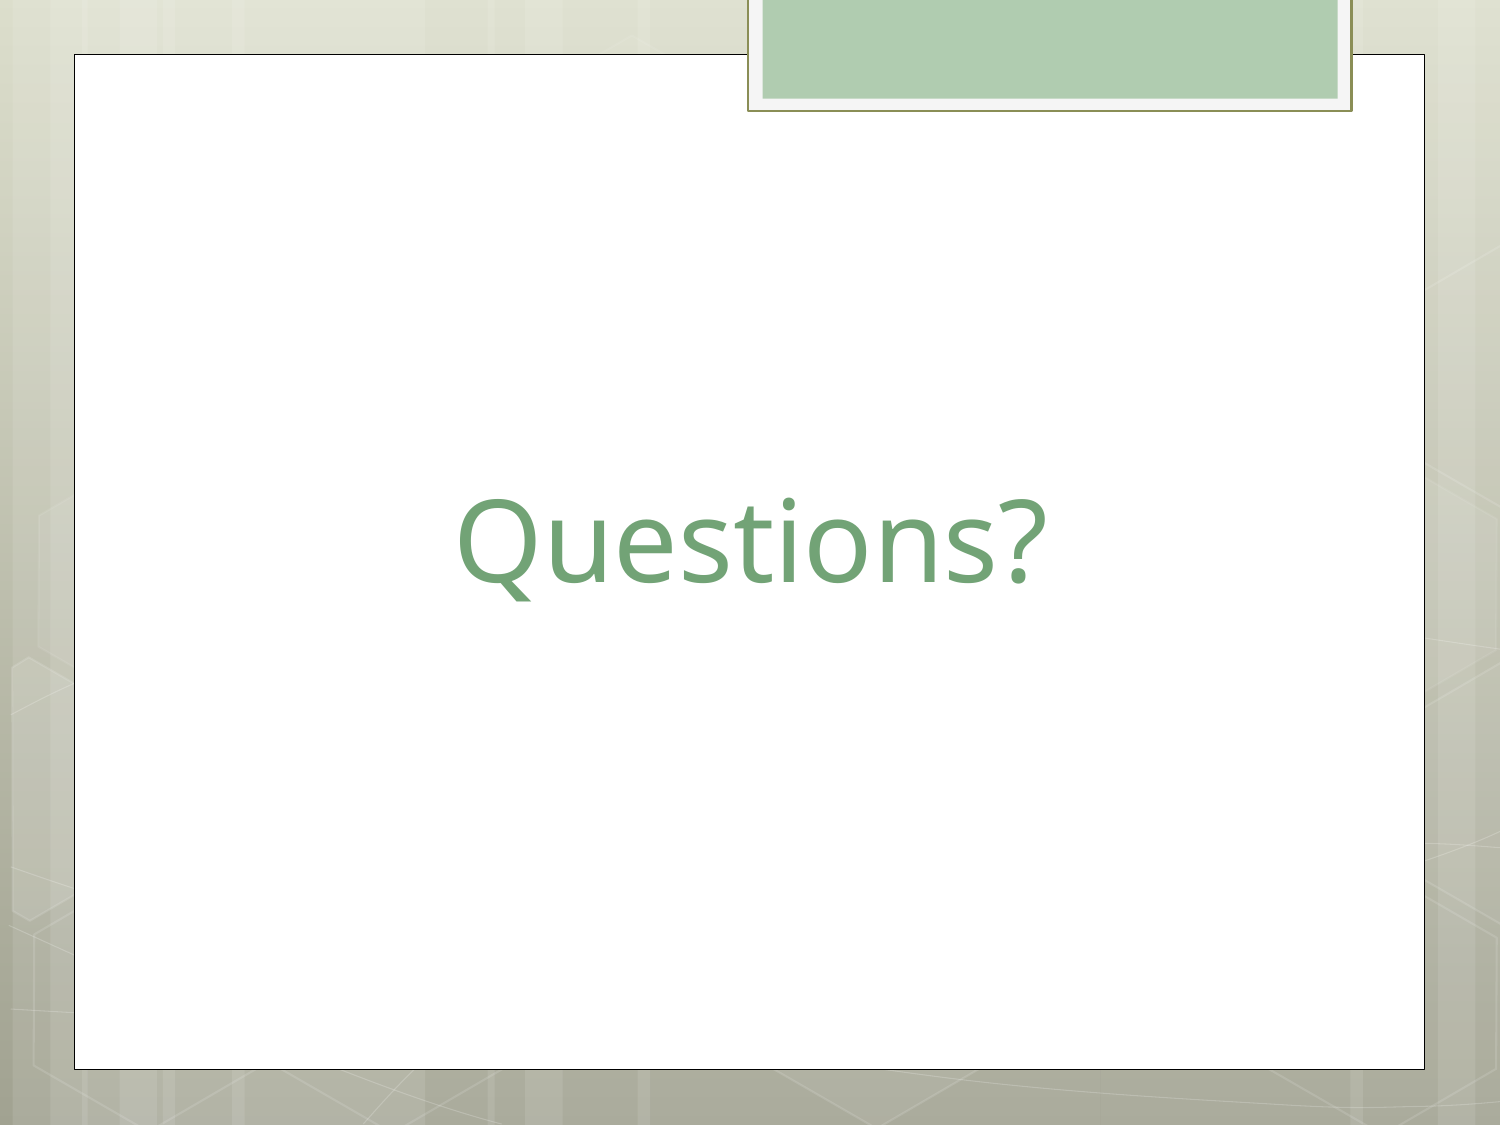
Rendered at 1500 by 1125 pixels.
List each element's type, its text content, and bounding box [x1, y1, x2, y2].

title Questions? [174, 487, 1328, 613]
